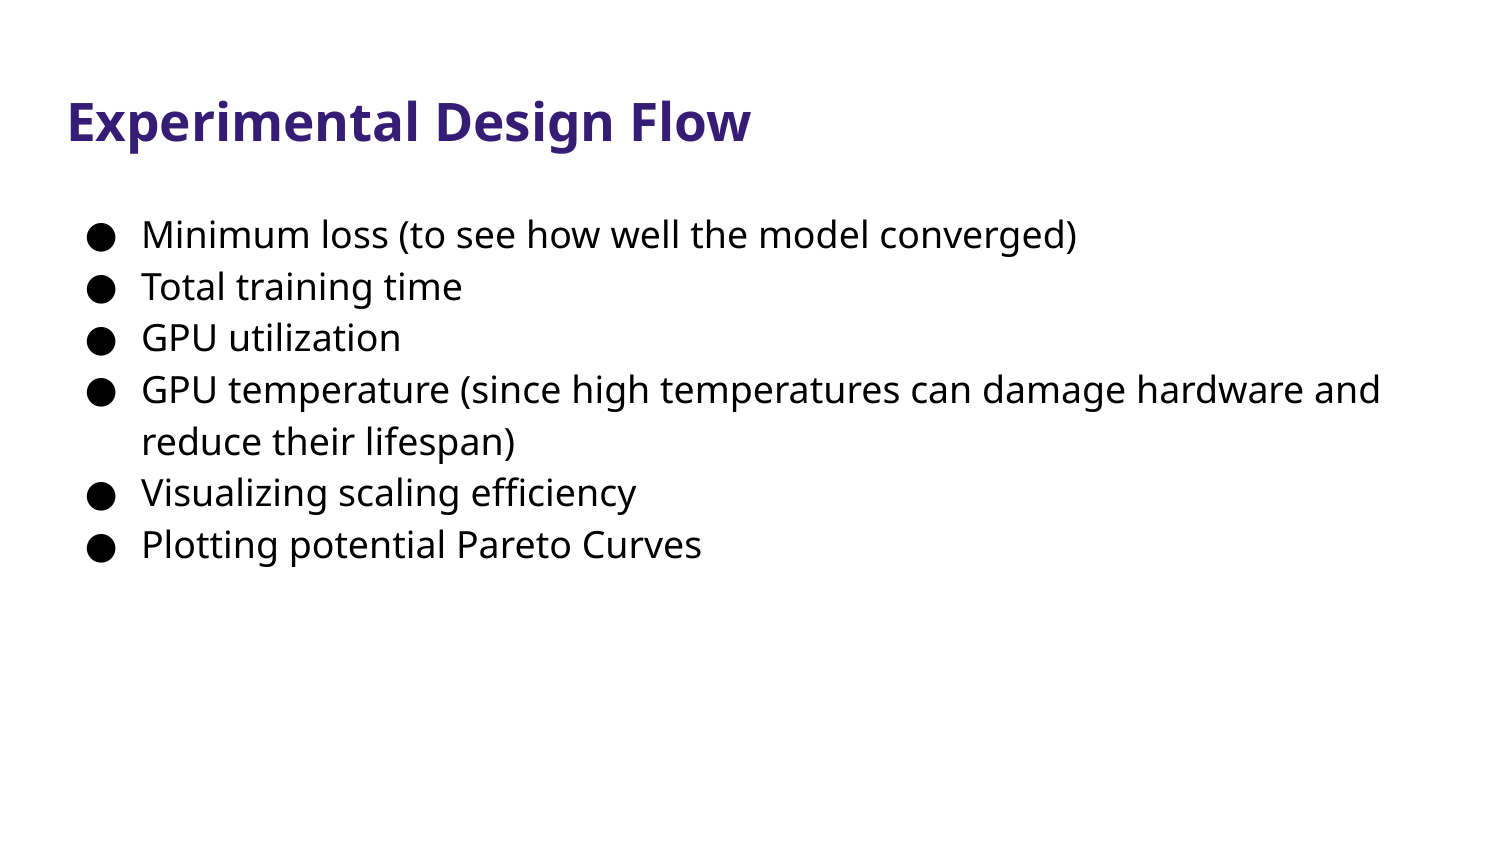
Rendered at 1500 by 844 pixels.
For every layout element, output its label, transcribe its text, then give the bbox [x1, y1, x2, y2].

title Experimental Design Flow [51, 72, 1449, 167]
list Minimum loss (to see how well the model converged) Total training time GPU utilization GPU temperature (since high temperatures can damage hardware and reduce their lifespan) Visualizing scaling efficiency Plotting potential Pareto Curves [51, 189, 1449, 750]
